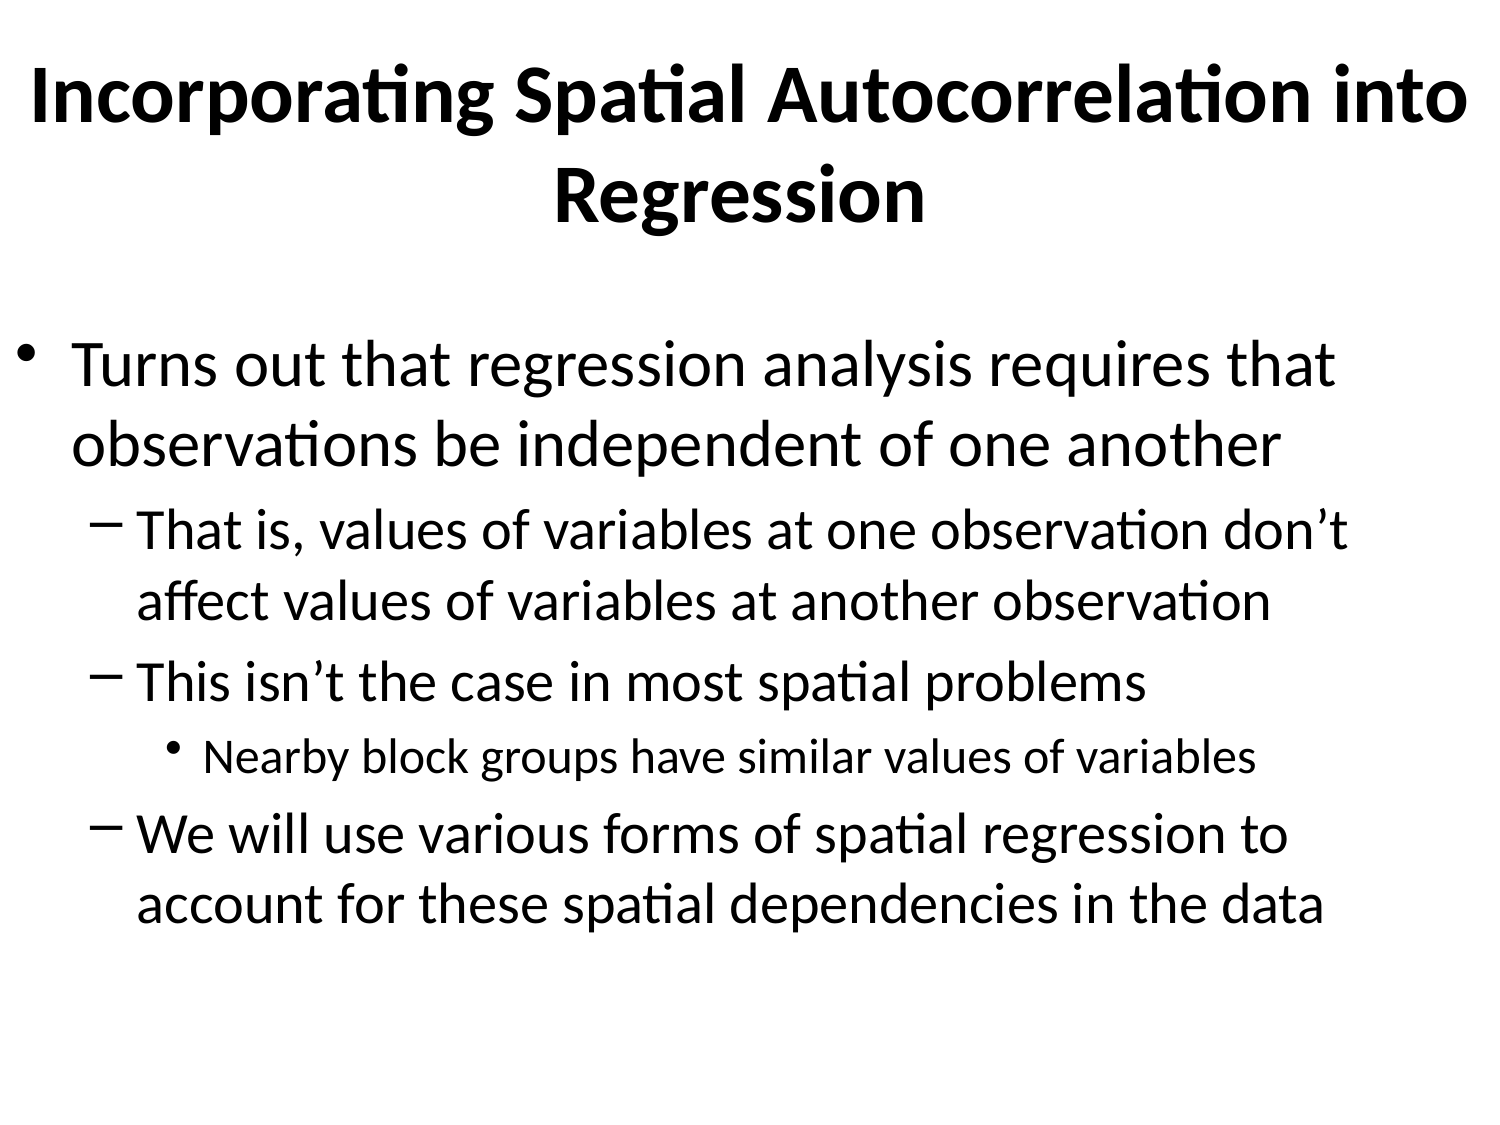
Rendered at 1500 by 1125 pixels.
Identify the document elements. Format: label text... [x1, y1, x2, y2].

title Incorporating Spatial Autocorrelation into Regression [0, 45, 1500, 233]
list Turns out that regression analysis requires that observations be independent of one another That is, values of variables at one observation don’t affect values of variables at another observation This isn’t the case in most spatial problems Nearby block groups have similar values of variables We will use various forms of spatial regression to account for these spatial dependencies in the data [0, 312, 1500, 1043]
